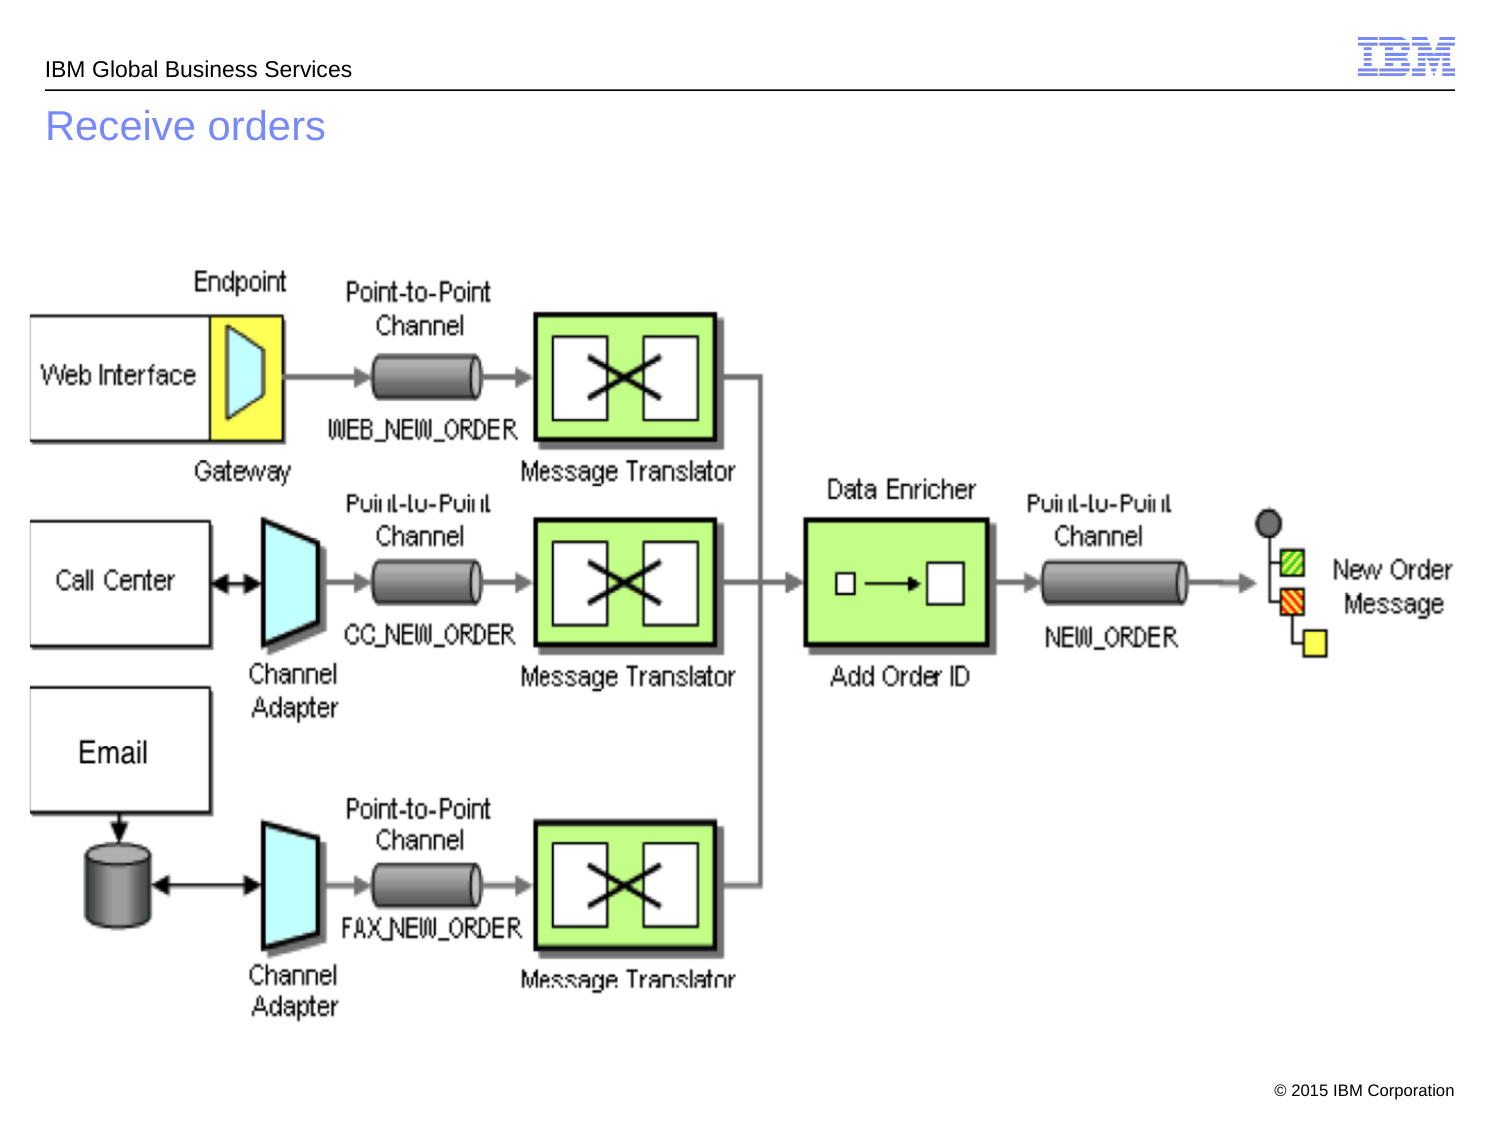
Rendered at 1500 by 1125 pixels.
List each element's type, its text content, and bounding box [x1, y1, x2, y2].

title Receive orders [29, 97, 1455, 203]
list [29, 255, 1455, 1043]
picture [1358, 37, 1455, 76]
